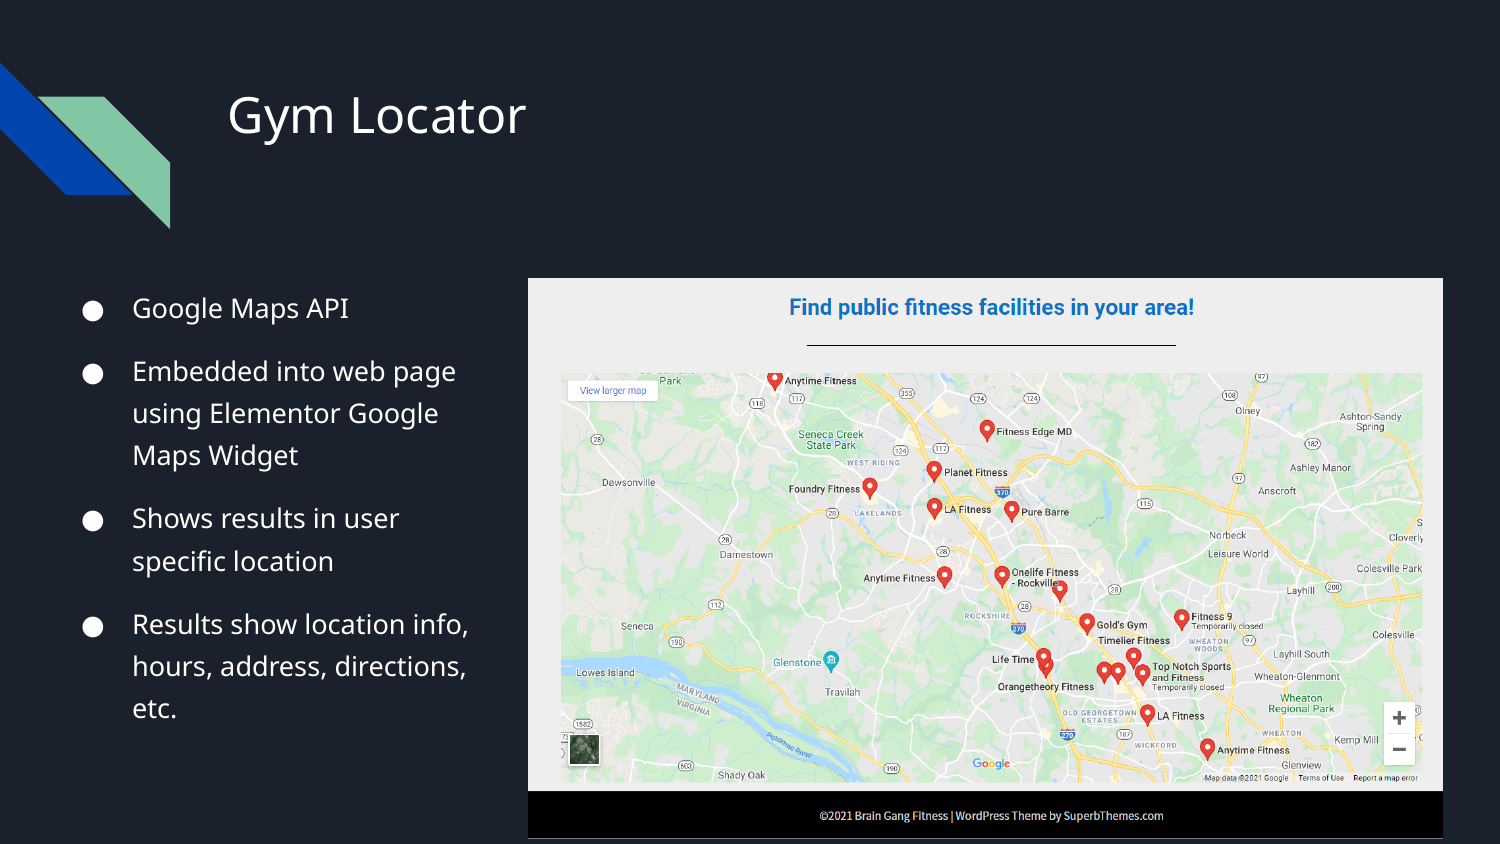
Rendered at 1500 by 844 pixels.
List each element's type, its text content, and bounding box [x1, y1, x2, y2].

title Gym Locator [212, 64, 1368, 215]
picture [528, 278, 1443, 839]
list Google Maps API Embedded into web page using Elementor Google Maps Widget Shows results in user specific location Results show location info, hours, address, directions, etc. [42, 269, 512, 747]
